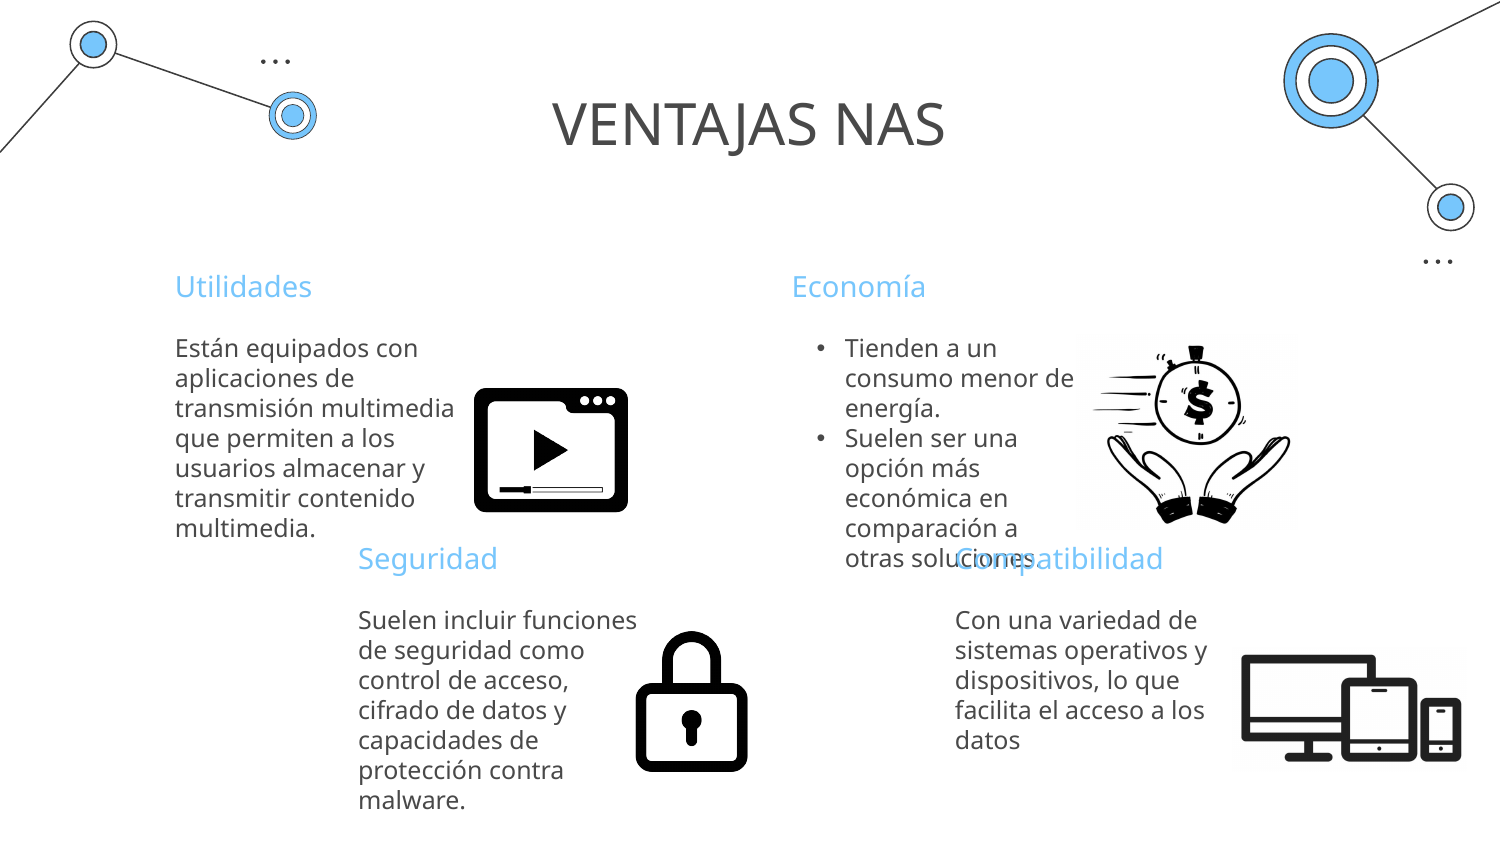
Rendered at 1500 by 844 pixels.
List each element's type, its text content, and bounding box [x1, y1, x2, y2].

picture [474, 373, 629, 528]
subtitle Tienden a un consumo menor de energía. Suelen ser una opción más económica en comparación a otras soluciones. [776, 318, 1097, 522]
picture [1232, 647, 1468, 772]
subtitle Seguridad [343, 525, 663, 587]
subtitle Utilidades [160, 253, 480, 316]
subtitle Economía [776, 253, 1097, 316]
subtitle Suelen incluir funciones de seguridad como control de acceso, cifrado de datos y capacidades de protección contra malware. [343, 589, 663, 772]
picture [1076, 334, 1298, 530]
subtitle Compatibilidad [940, 525, 1268, 587]
title VENTAJAS NAS [257, 72, 1243, 171]
subtitle Están equipados con aplicaciones de transmisión multimedia que permiten a los usuarios almacenar y transmitir contenido multimedia. [160, 318, 480, 522]
picture [621, 631, 762, 772]
subtitle Con una variedad de sistemas operativos y dispositivos, lo que facilita el acceso a los datos [940, 589, 1268, 714]
